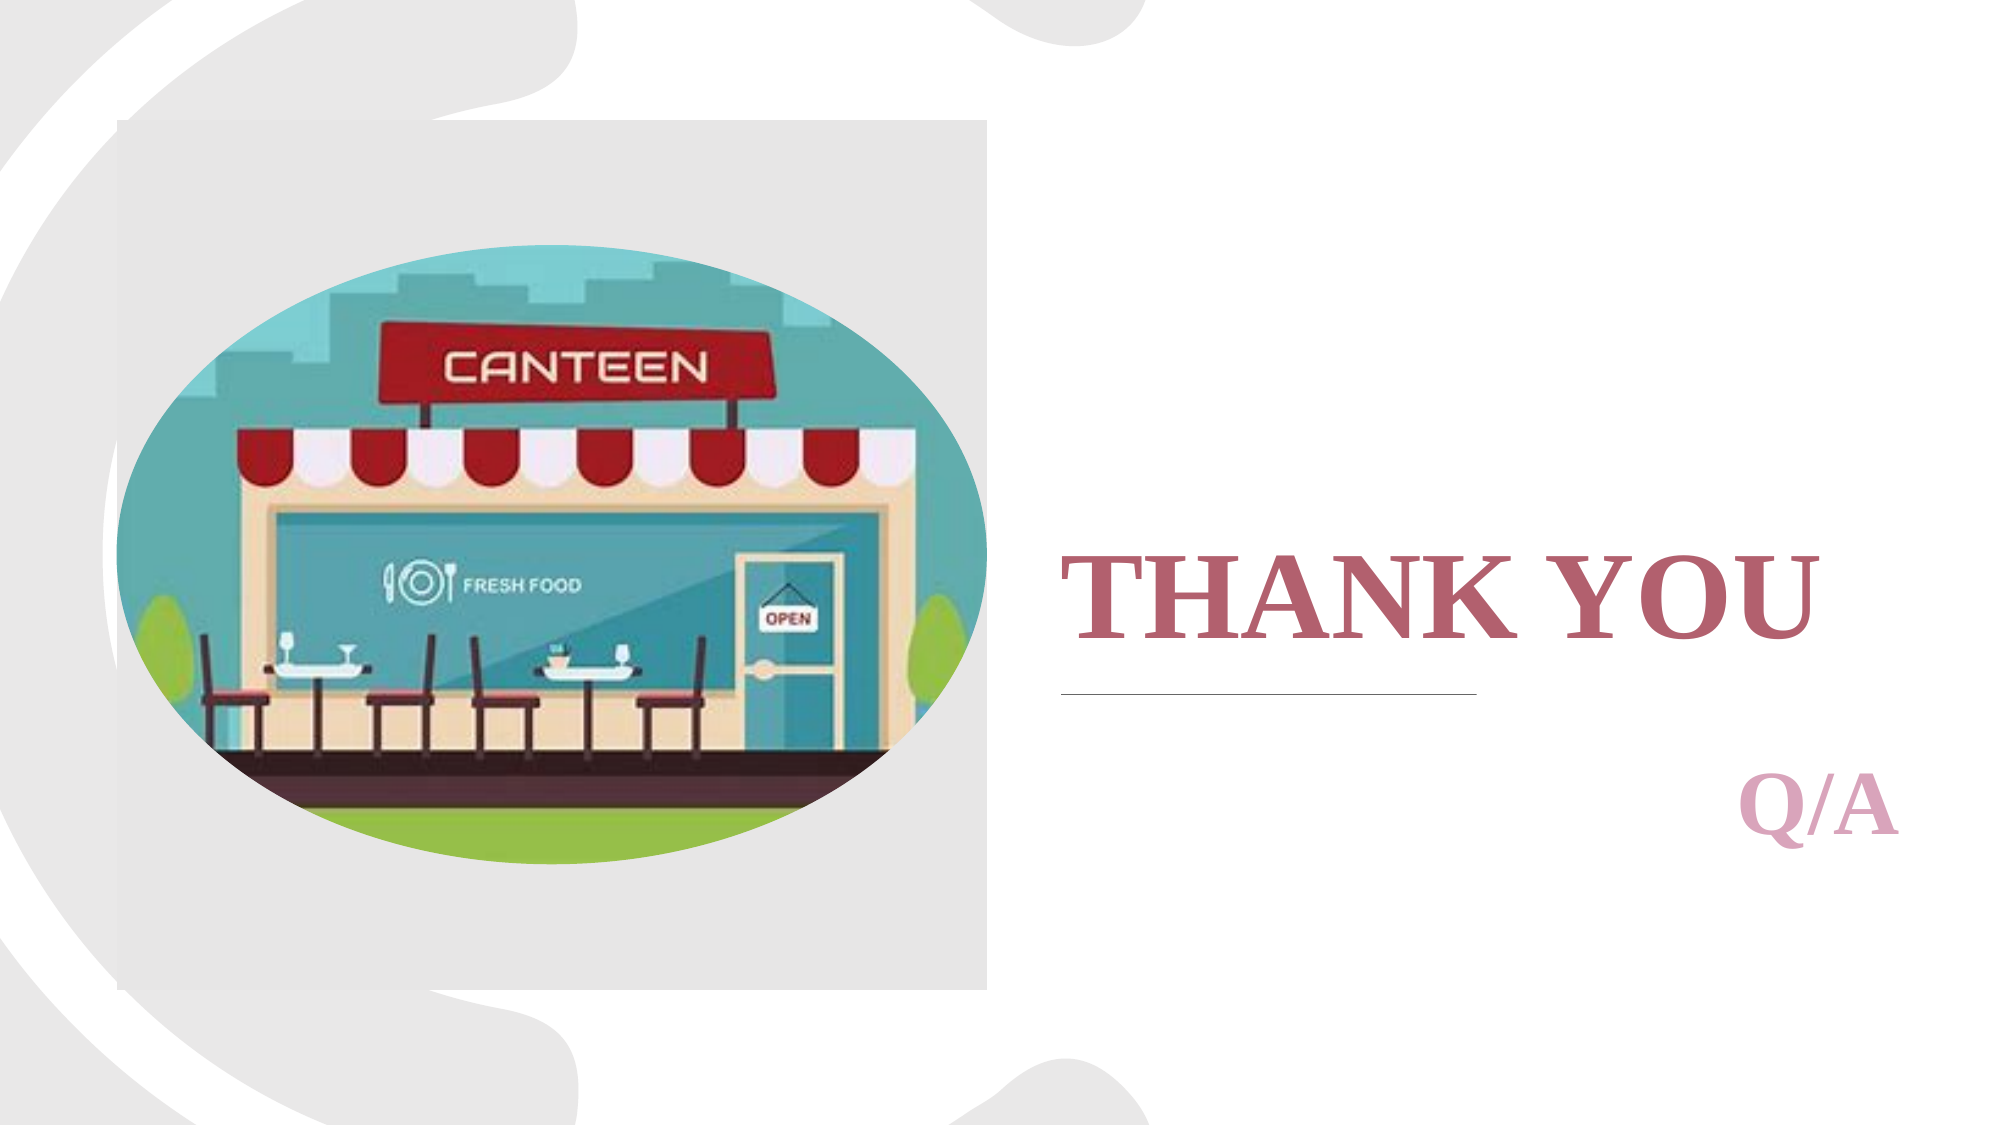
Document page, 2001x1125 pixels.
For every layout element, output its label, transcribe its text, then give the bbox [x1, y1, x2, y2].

title Thank you [1045, 542, 1893, 654]
picture [116, 119, 987, 990]
text_box Q/A [1722, 735, 1915, 861]
